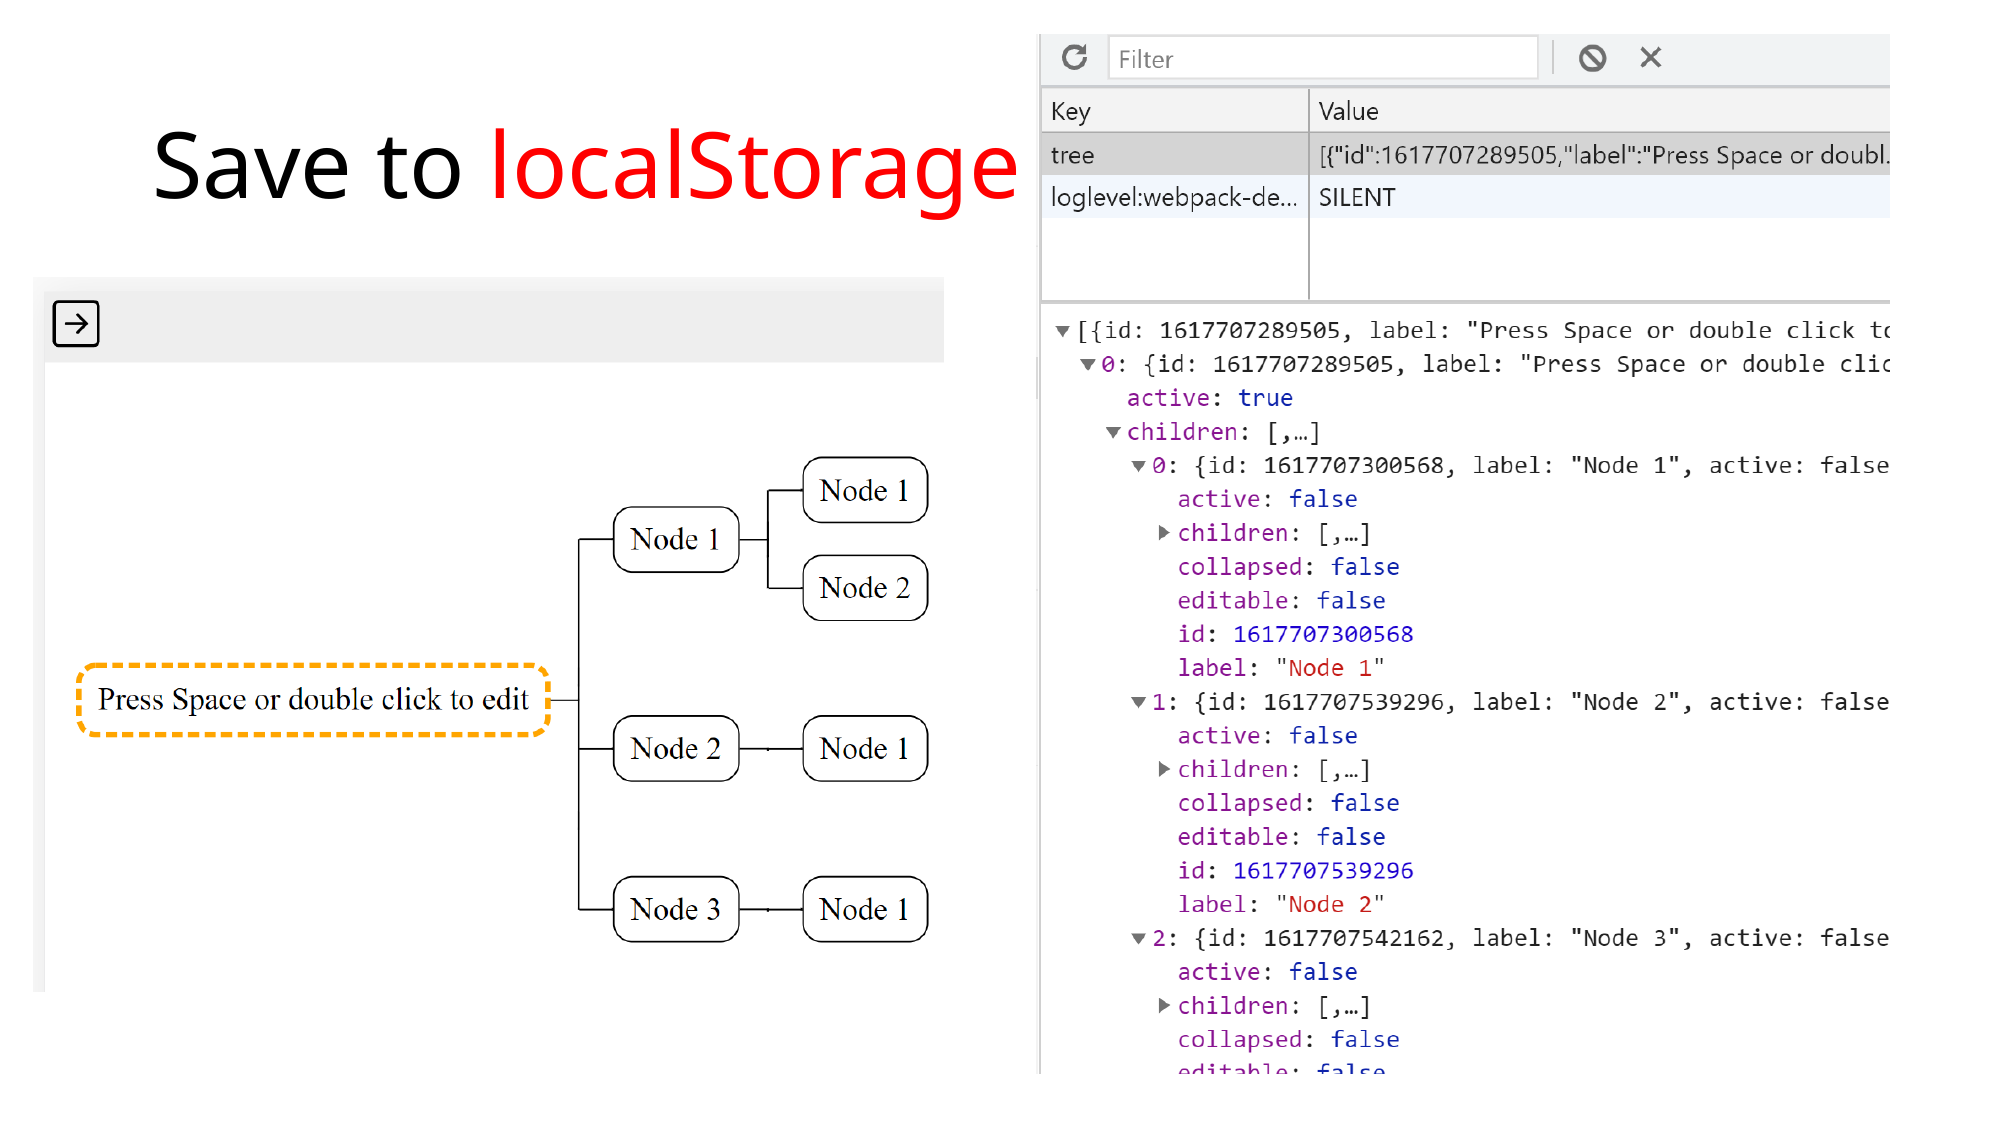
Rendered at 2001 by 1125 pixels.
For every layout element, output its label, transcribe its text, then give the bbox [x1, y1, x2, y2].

title Save to localStorage [137, 59, 1036, 278]
picture [1036, 34, 1890, 1074]
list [33, 277, 944, 992]
